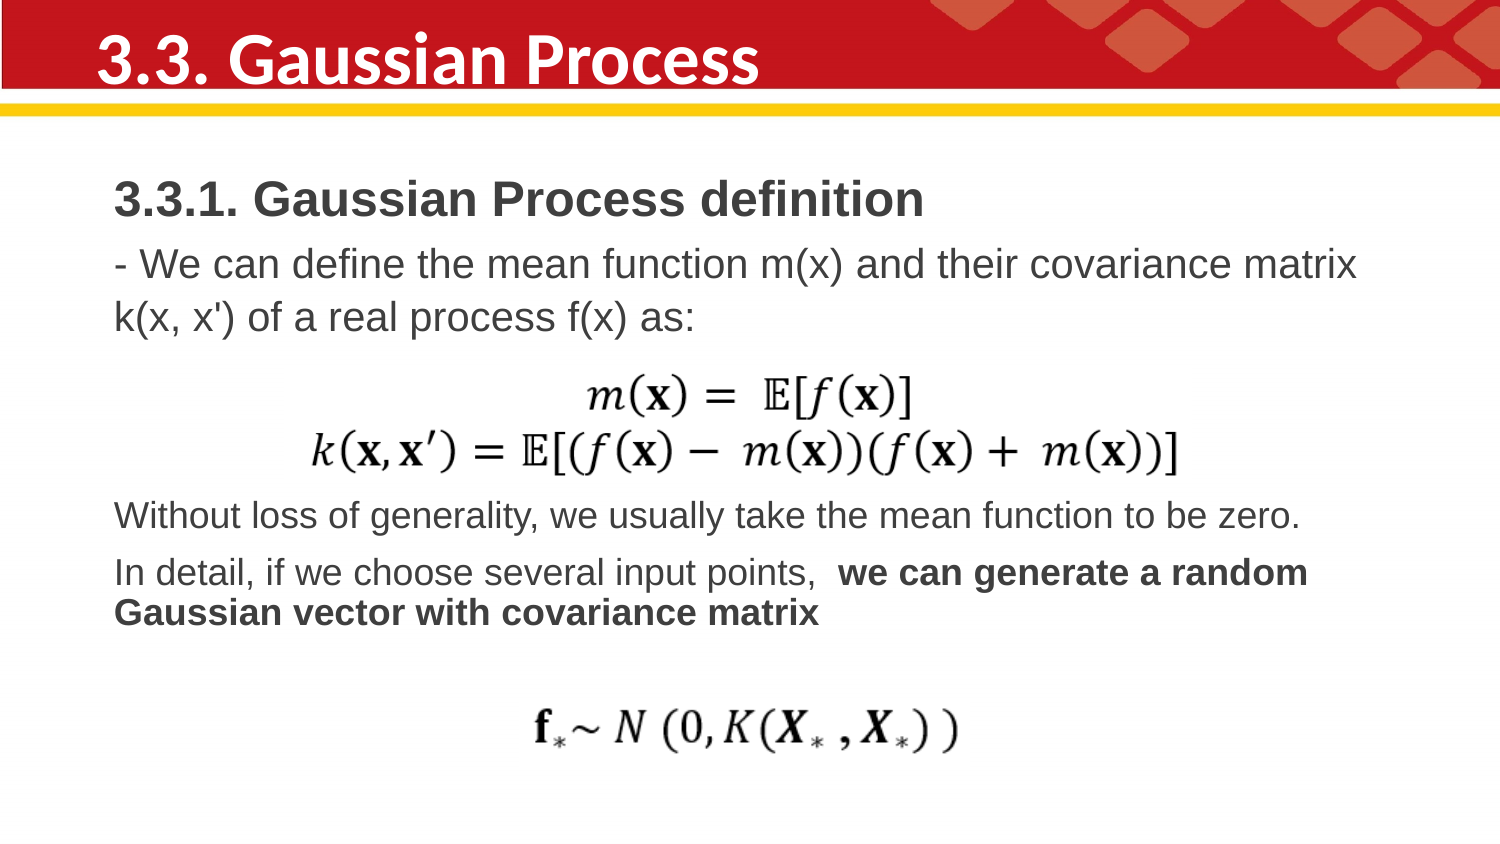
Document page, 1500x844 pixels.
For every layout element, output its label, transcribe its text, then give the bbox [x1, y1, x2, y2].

picture [0, 0, 1500, 844]
list 3.3.1. Gaussian Process definition - We can define the mean function m(x) and their covariance matrix k(x, x') of a real process f(x) as: Without loss of generality, we usually take the mean function to be zero. In detail, if we choose several input points, we can generate a random Gaussian vector with covariance matrix [80, 165, 1397, 769]
title 3.3. Gaussian Process [80, 0, 1397, 142]
